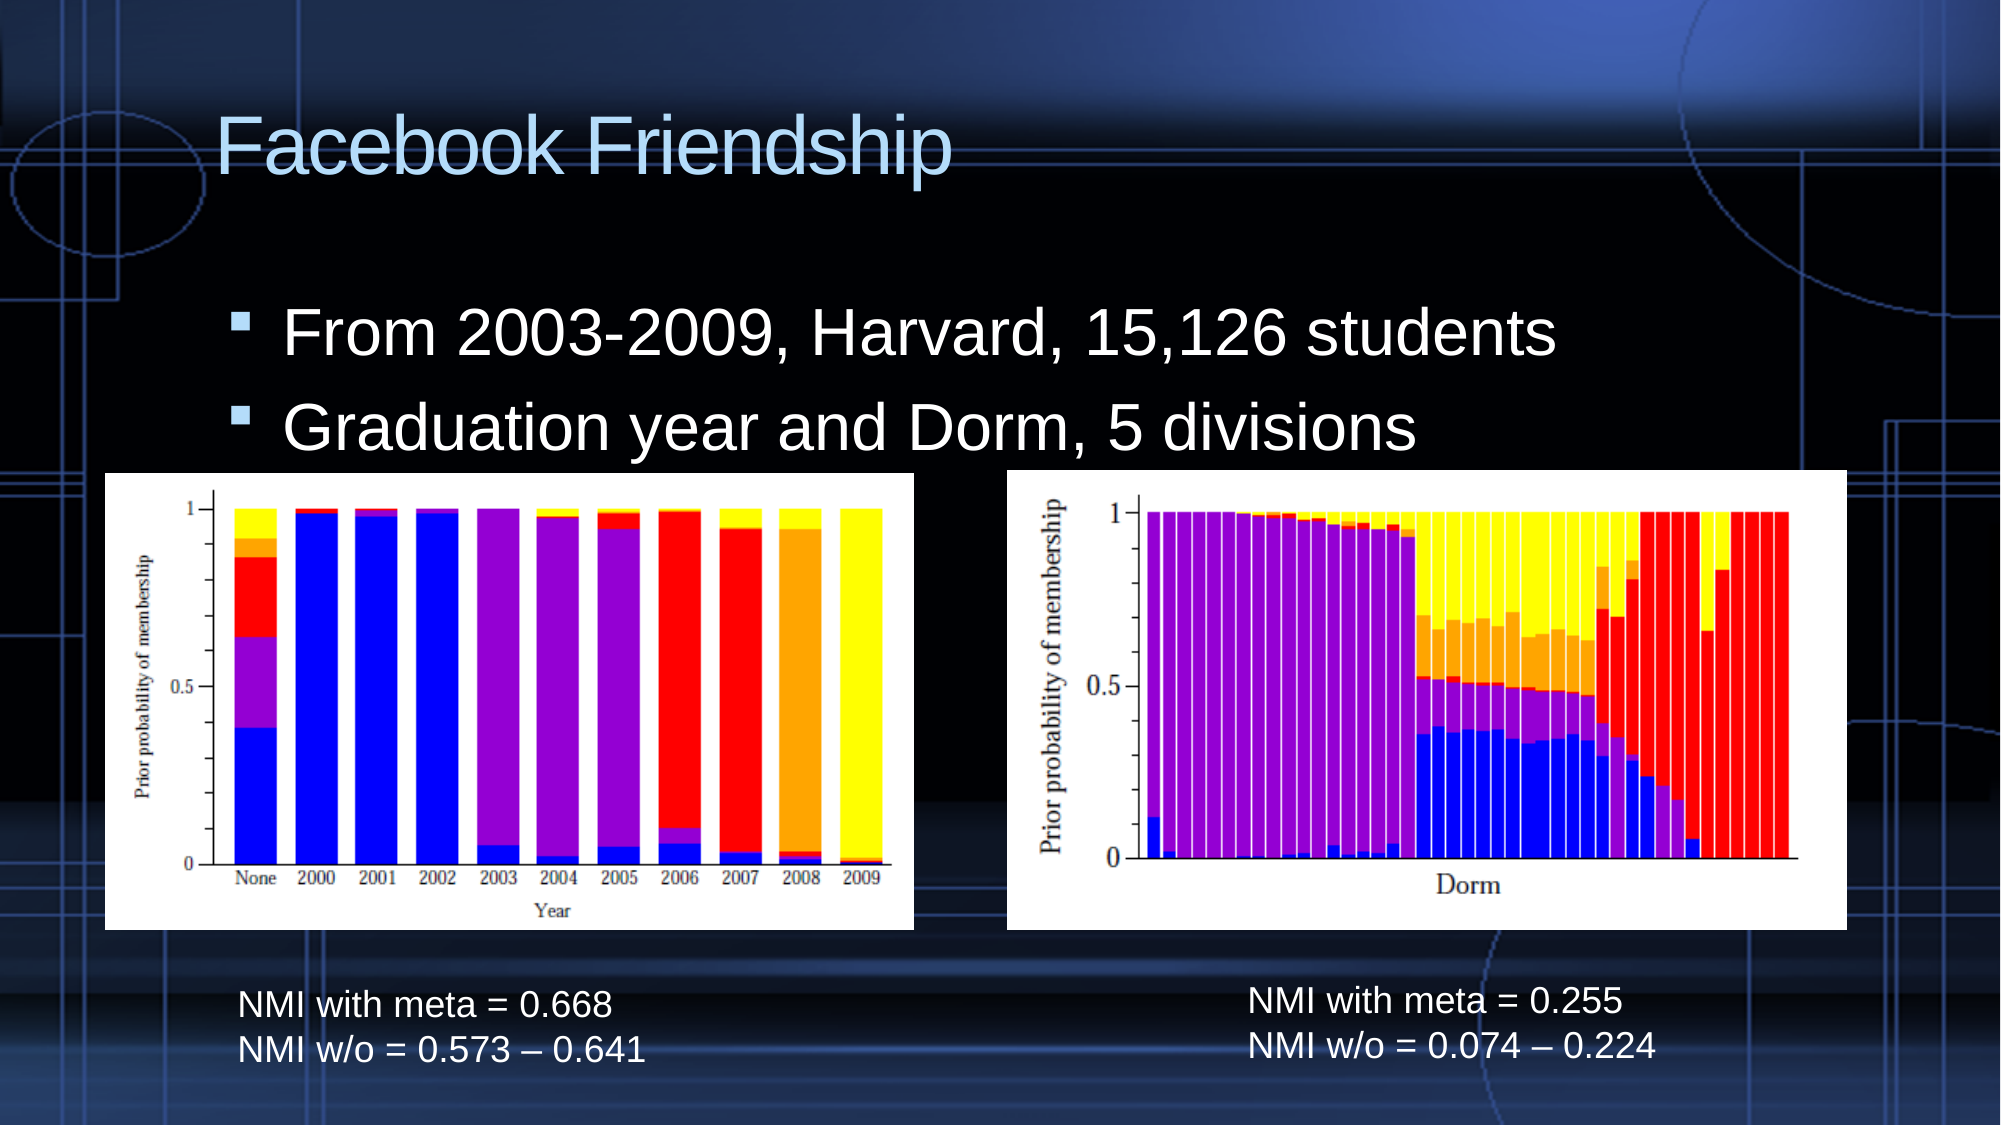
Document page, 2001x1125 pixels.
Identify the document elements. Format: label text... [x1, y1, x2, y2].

title Facebook Friendship [200, 83, 1900, 234]
picture [0, 0, 2001, 1125]
list From 2003-2009, Harvard, 15,126 students Graduation year and Dorm, 5 divisions [200, 281, 1900, 1032]
text_box NMI with meta = 0.668 NMI w/o = 0.573 – 0.641 [222, 972, 662, 1078]
text_box NMI with meta = 0.255 NMI w/o = 0.074 – 0.224 [1232, 969, 1672, 1074]
